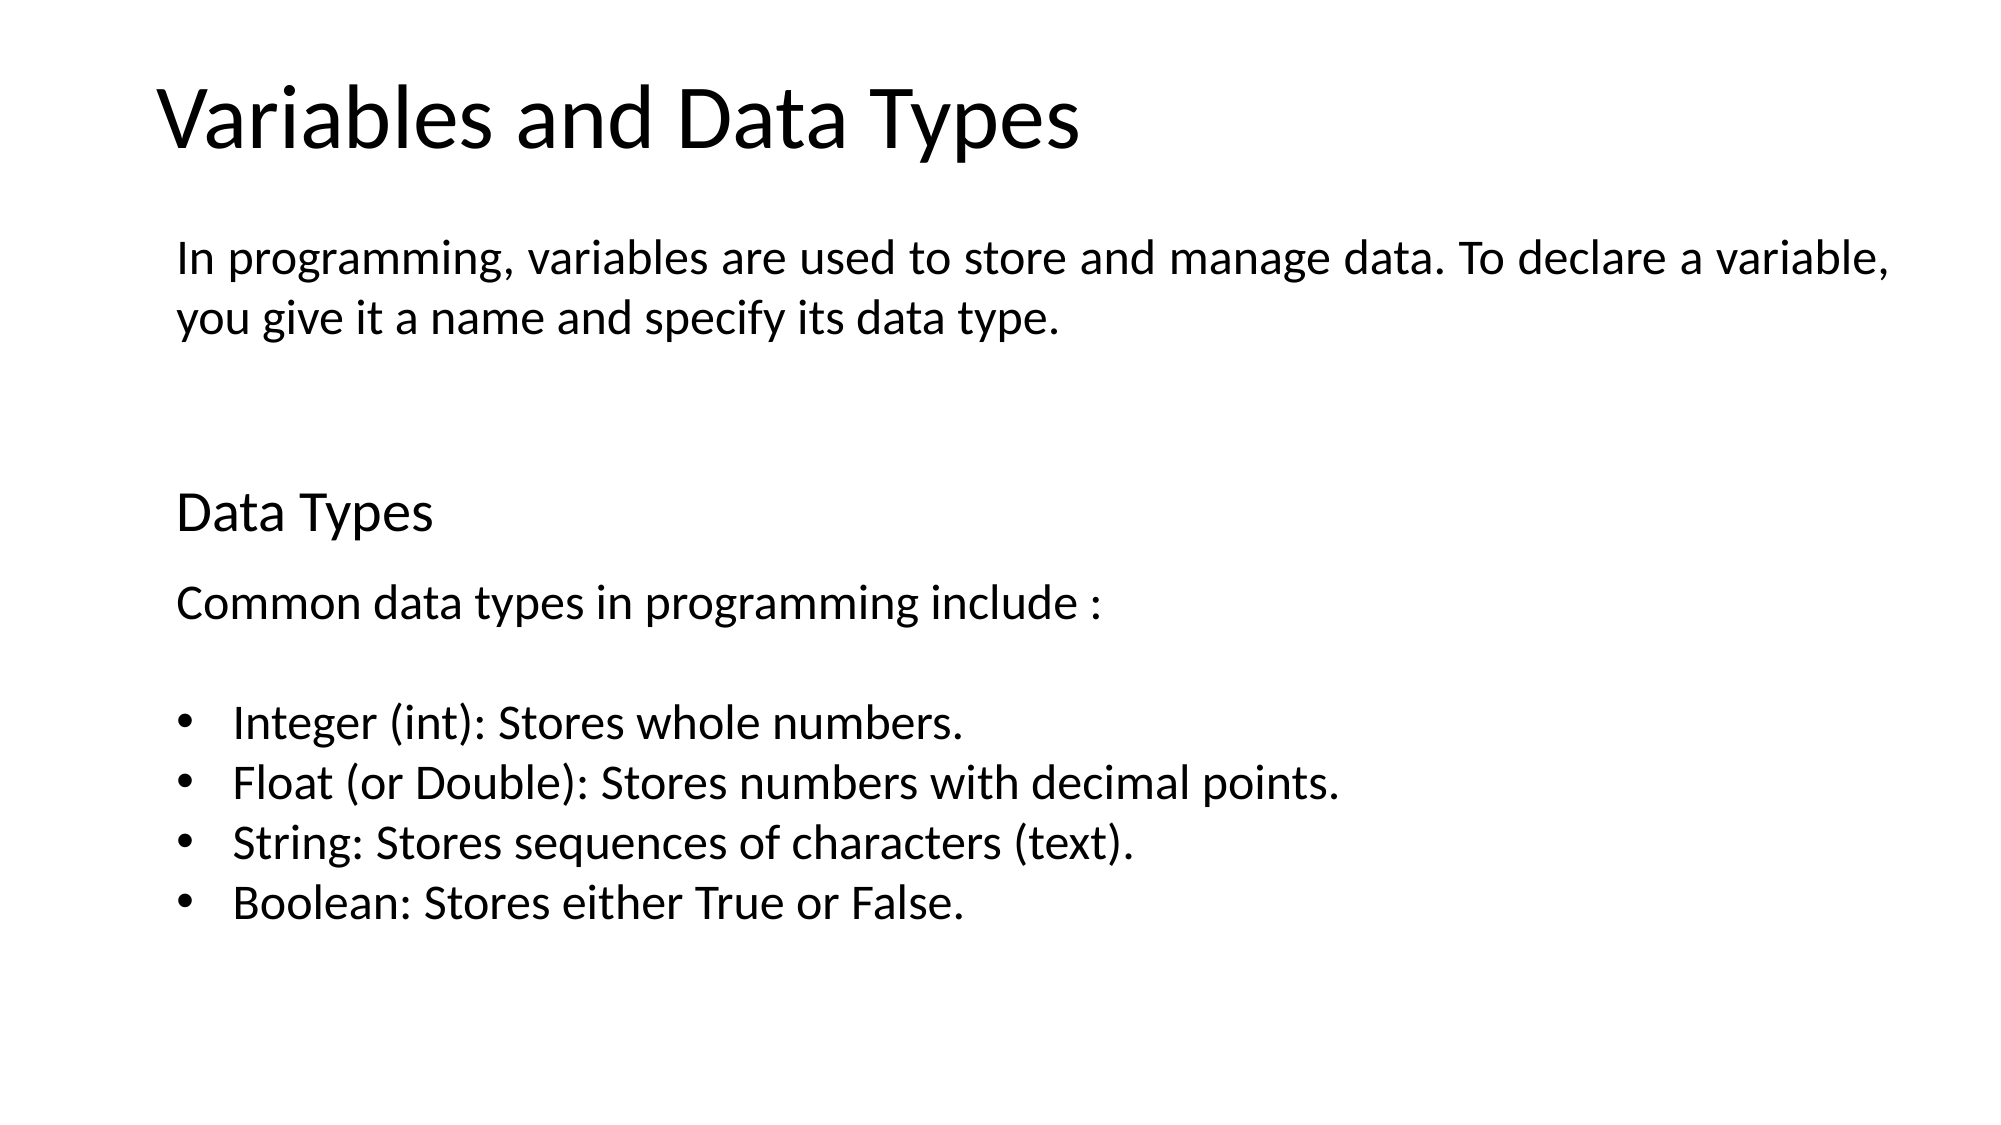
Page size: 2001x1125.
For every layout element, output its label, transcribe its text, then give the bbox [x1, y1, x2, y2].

text_box Common data types in programming include : Integer (int): Stores whole numbers. Float (or Double): Stores numbers with decimal points. String: Stores sequences of characters (text). Boolean: Stores either True or False. [161, 562, 1906, 998]
text_box Data Types [161, 465, 533, 551]
text_box In programming, variables are used to store and manage data. To declare a variable, you give it a name and specify its data type. [161, 217, 1906, 352]
text_box Variables and Data Types [141, 49, 1218, 175]
